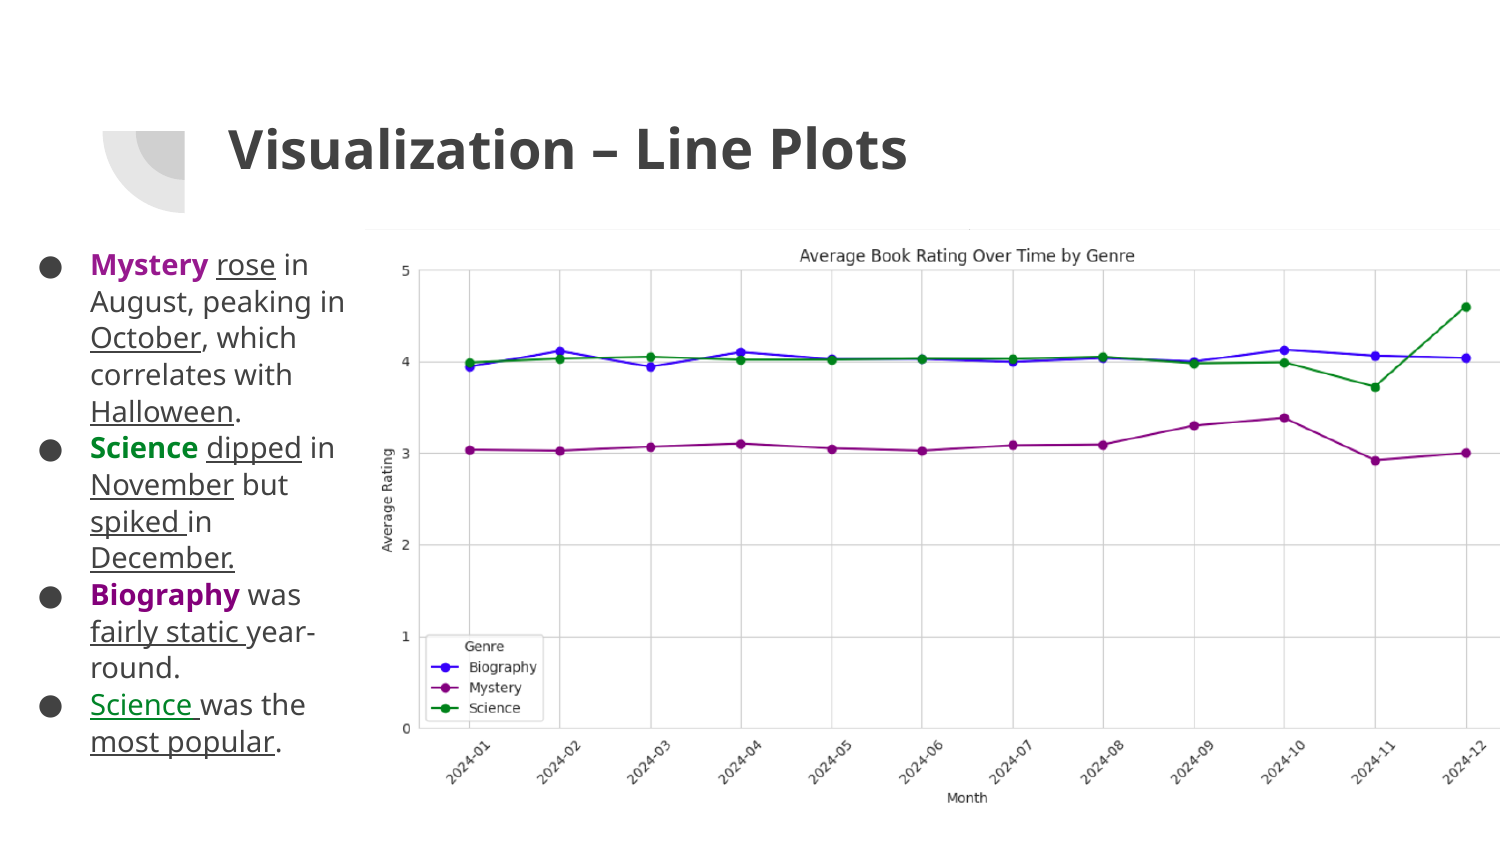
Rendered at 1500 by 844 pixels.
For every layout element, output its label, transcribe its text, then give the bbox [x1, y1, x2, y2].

title Visualization – Line Plots [213, 98, 1368, 229]
list Mystery rose in August, peaking in October, which correlates with Halloween. Science dipped in November but spiked in December. Biography was fairly static year-round. Science was the most popular. [0, 229, 363, 817]
picture [365, 229, 1500, 818]
